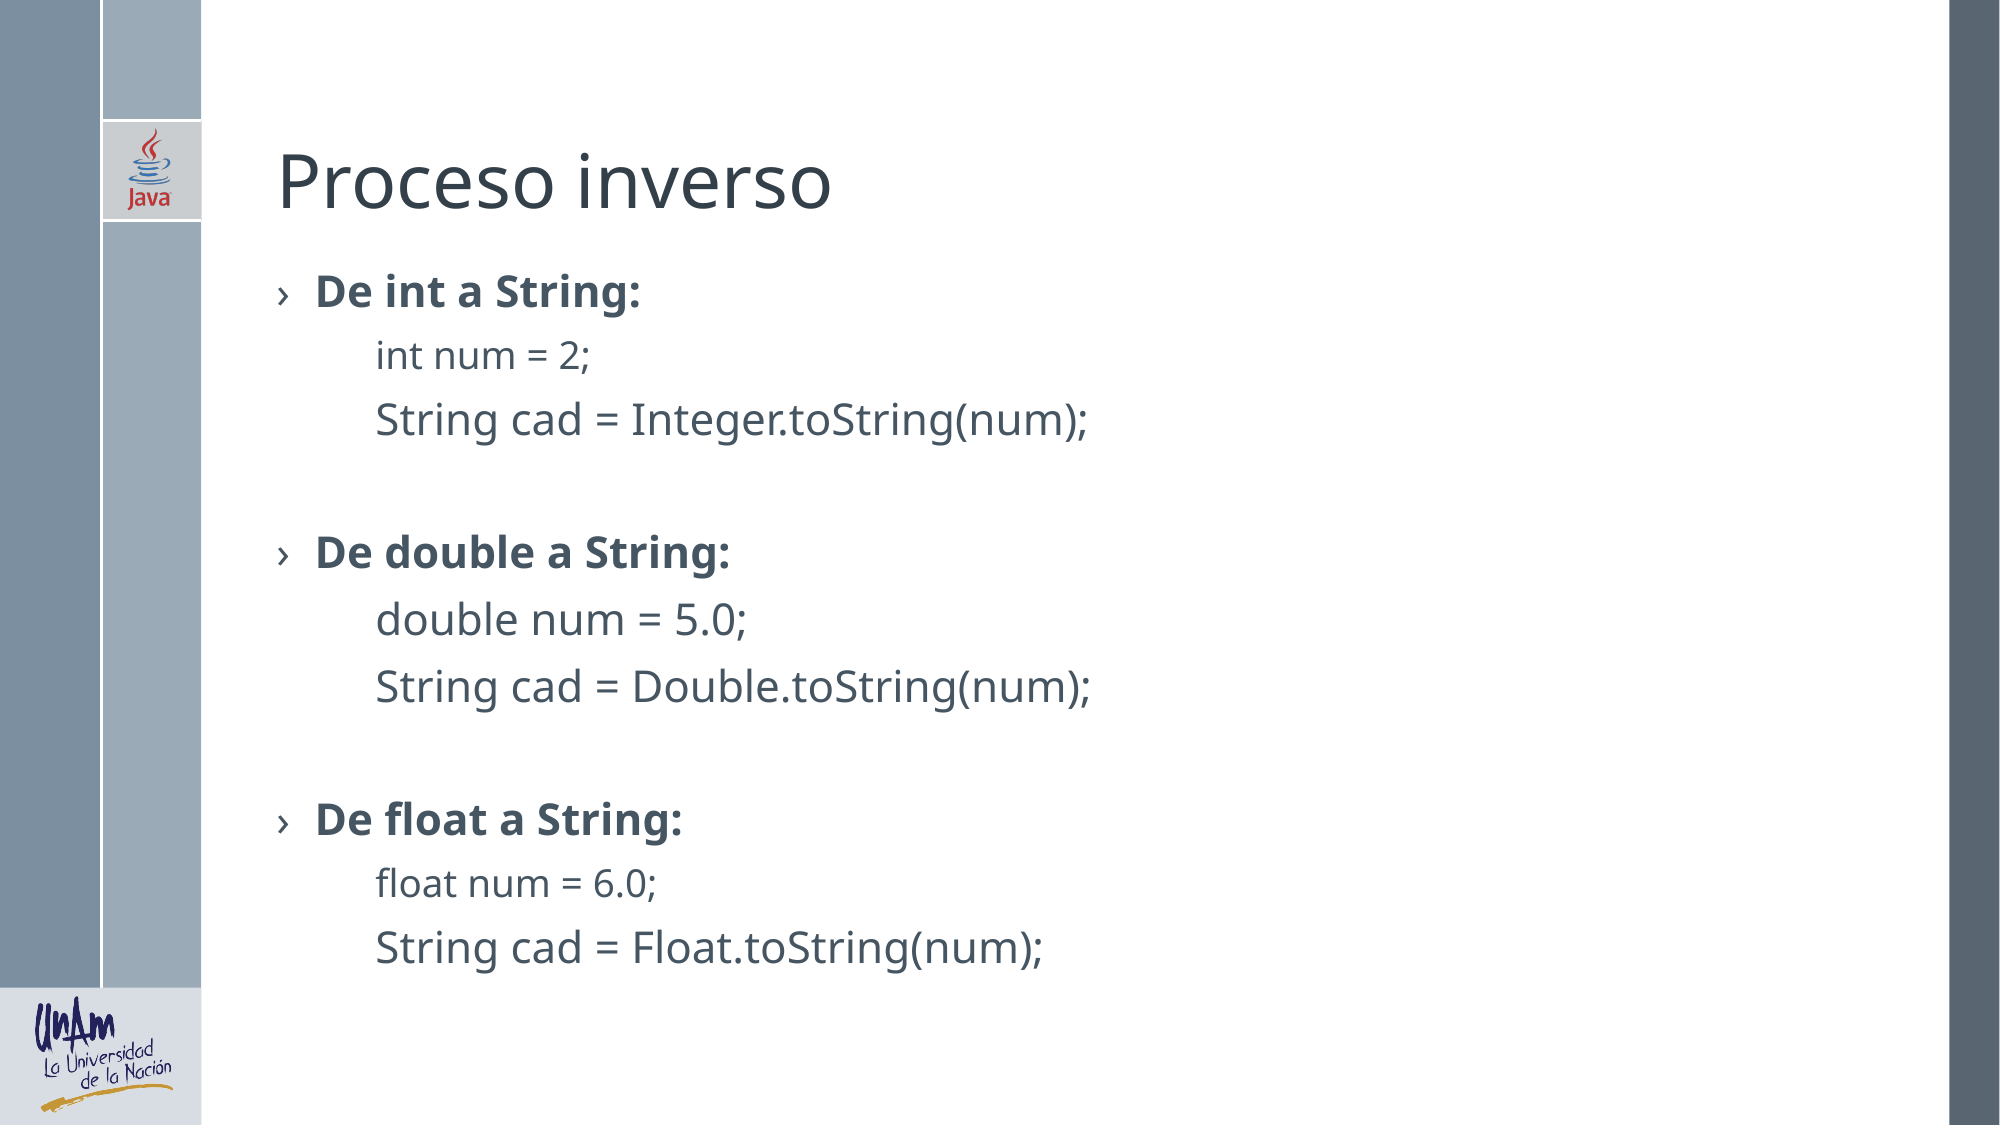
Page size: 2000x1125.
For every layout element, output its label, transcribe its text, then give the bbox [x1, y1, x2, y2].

picture [35, 996, 173, 1113]
list De int a String: int num = 2; String cad = Integer.toString(num); De double a String: double num = 5.0; String cad = Double.toString(num); De float a String: float num = 6.0; String cad = Float.toString(num); [261, 262, 1867, 988]
title Proceso inverso [261, 29, 1867, 233]
picture [109, 127, 193, 211]
